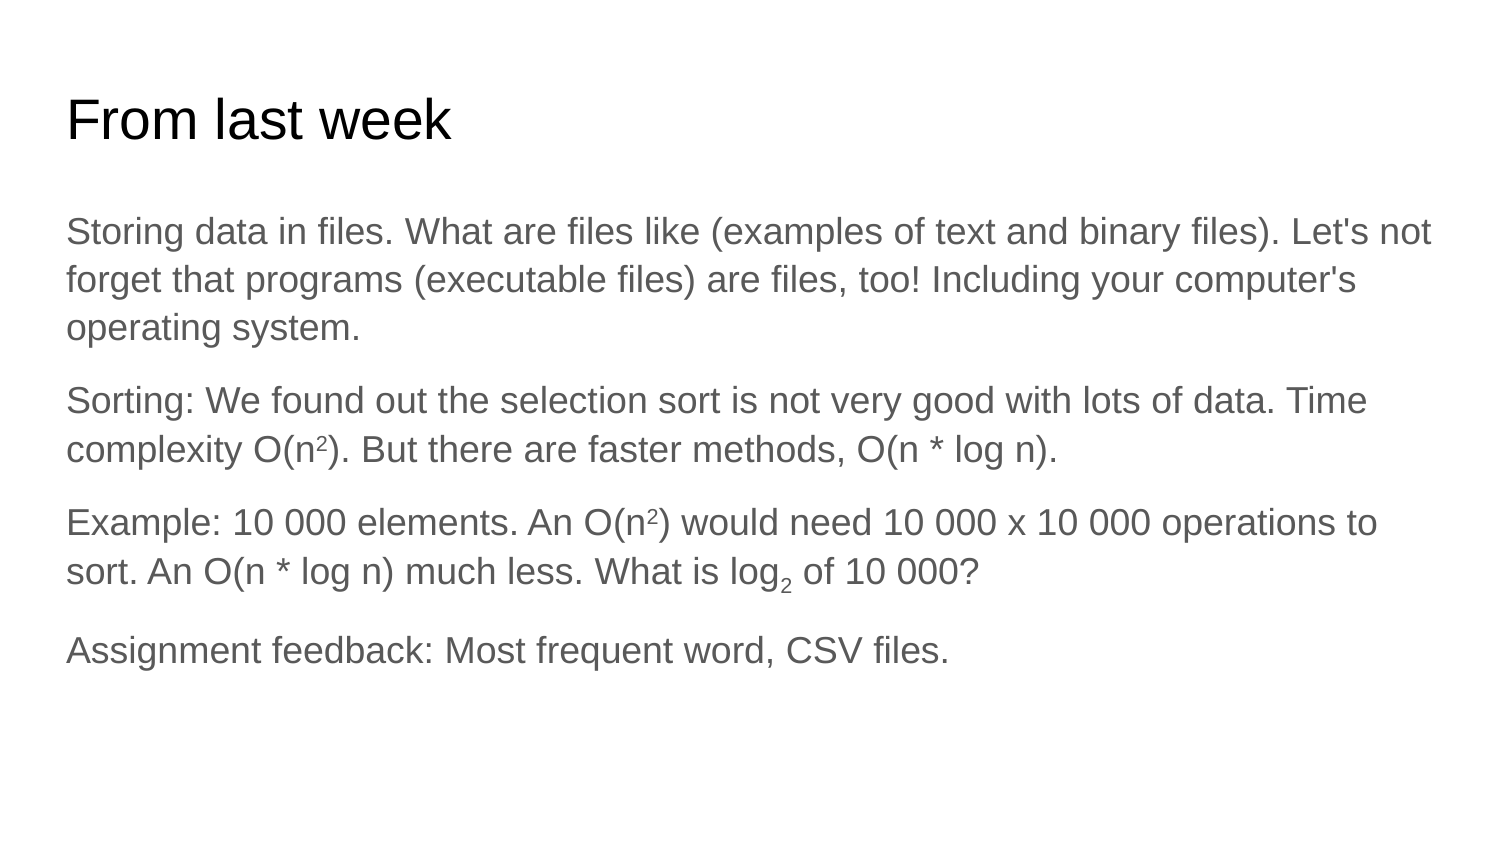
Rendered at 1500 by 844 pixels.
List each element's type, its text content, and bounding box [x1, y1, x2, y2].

title From last week [51, 72, 1449, 167]
list Storing data in files. What are files like (examples of text and binary files). Let's not forget that programs (executable files) are files, too! Including your computer's operating system. Sorting: We found out the selection sort is not very good with lots of data. Time complexity O(n2). But there are faster methods, O(n * log n). Example: 10 000 elements. An O(n2) would need 10 000 x 10 000 operations to sort. An O(n * log n) much less. What is log2 of 10 000? Assignment feedback: Most frequent word, CSV files. [51, 189, 1449, 750]
